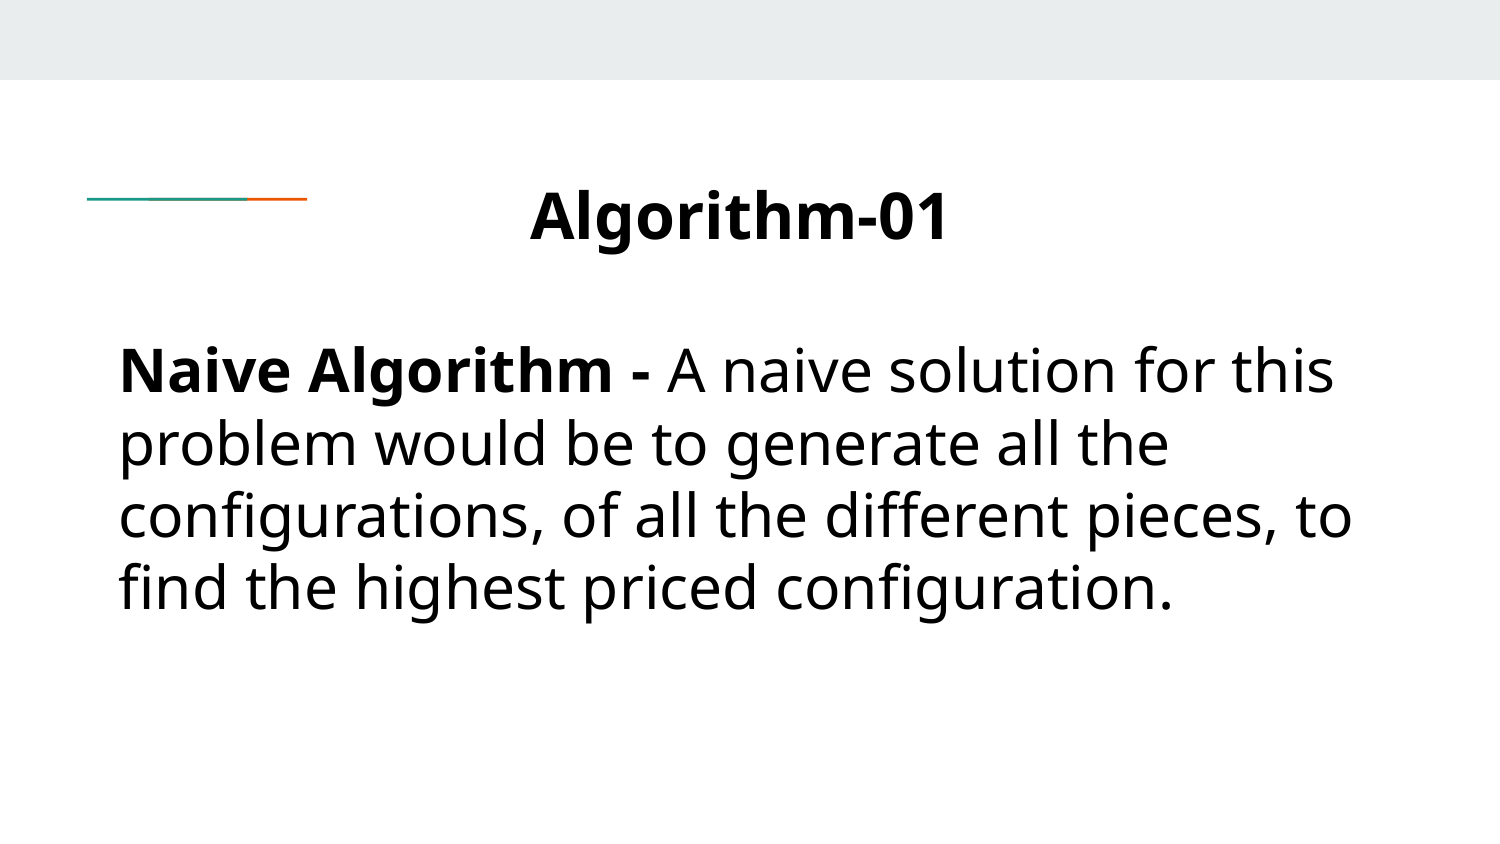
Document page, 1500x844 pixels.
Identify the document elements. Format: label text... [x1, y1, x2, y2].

text_box Naive Algorithm - A naive solution for this problem would be to generate all the configurations, of all the different pieces, to find the highest priced configuration. [103, 317, 1397, 637]
text_box Algorithm-01 [515, 160, 1217, 268]
